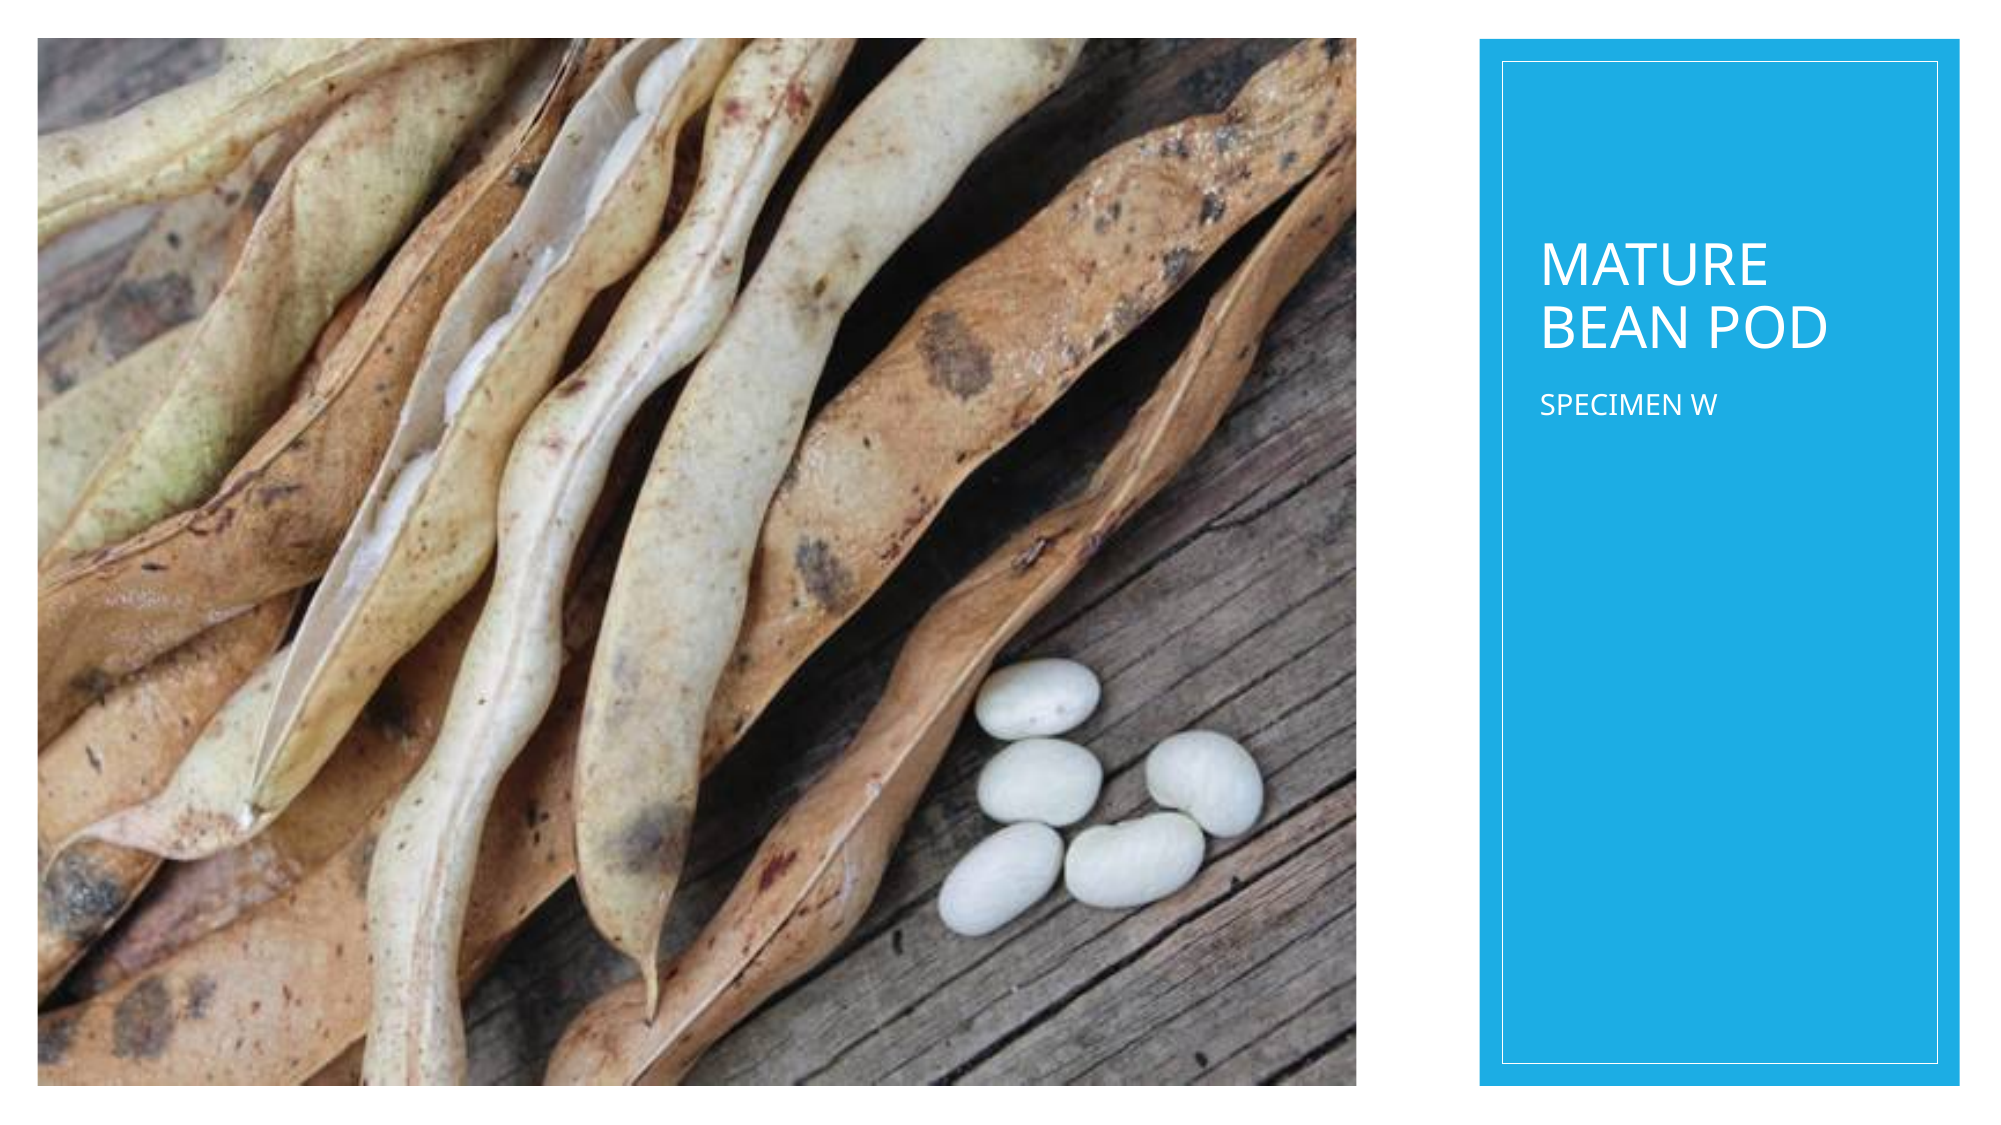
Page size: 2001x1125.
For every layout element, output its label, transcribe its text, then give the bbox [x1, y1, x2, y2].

title MATURE BEAN POD [1524, 98, 1924, 369]
list SPECIMEN W [1524, 375, 1924, 950]
picture [37, 38, 1357, 1086]
